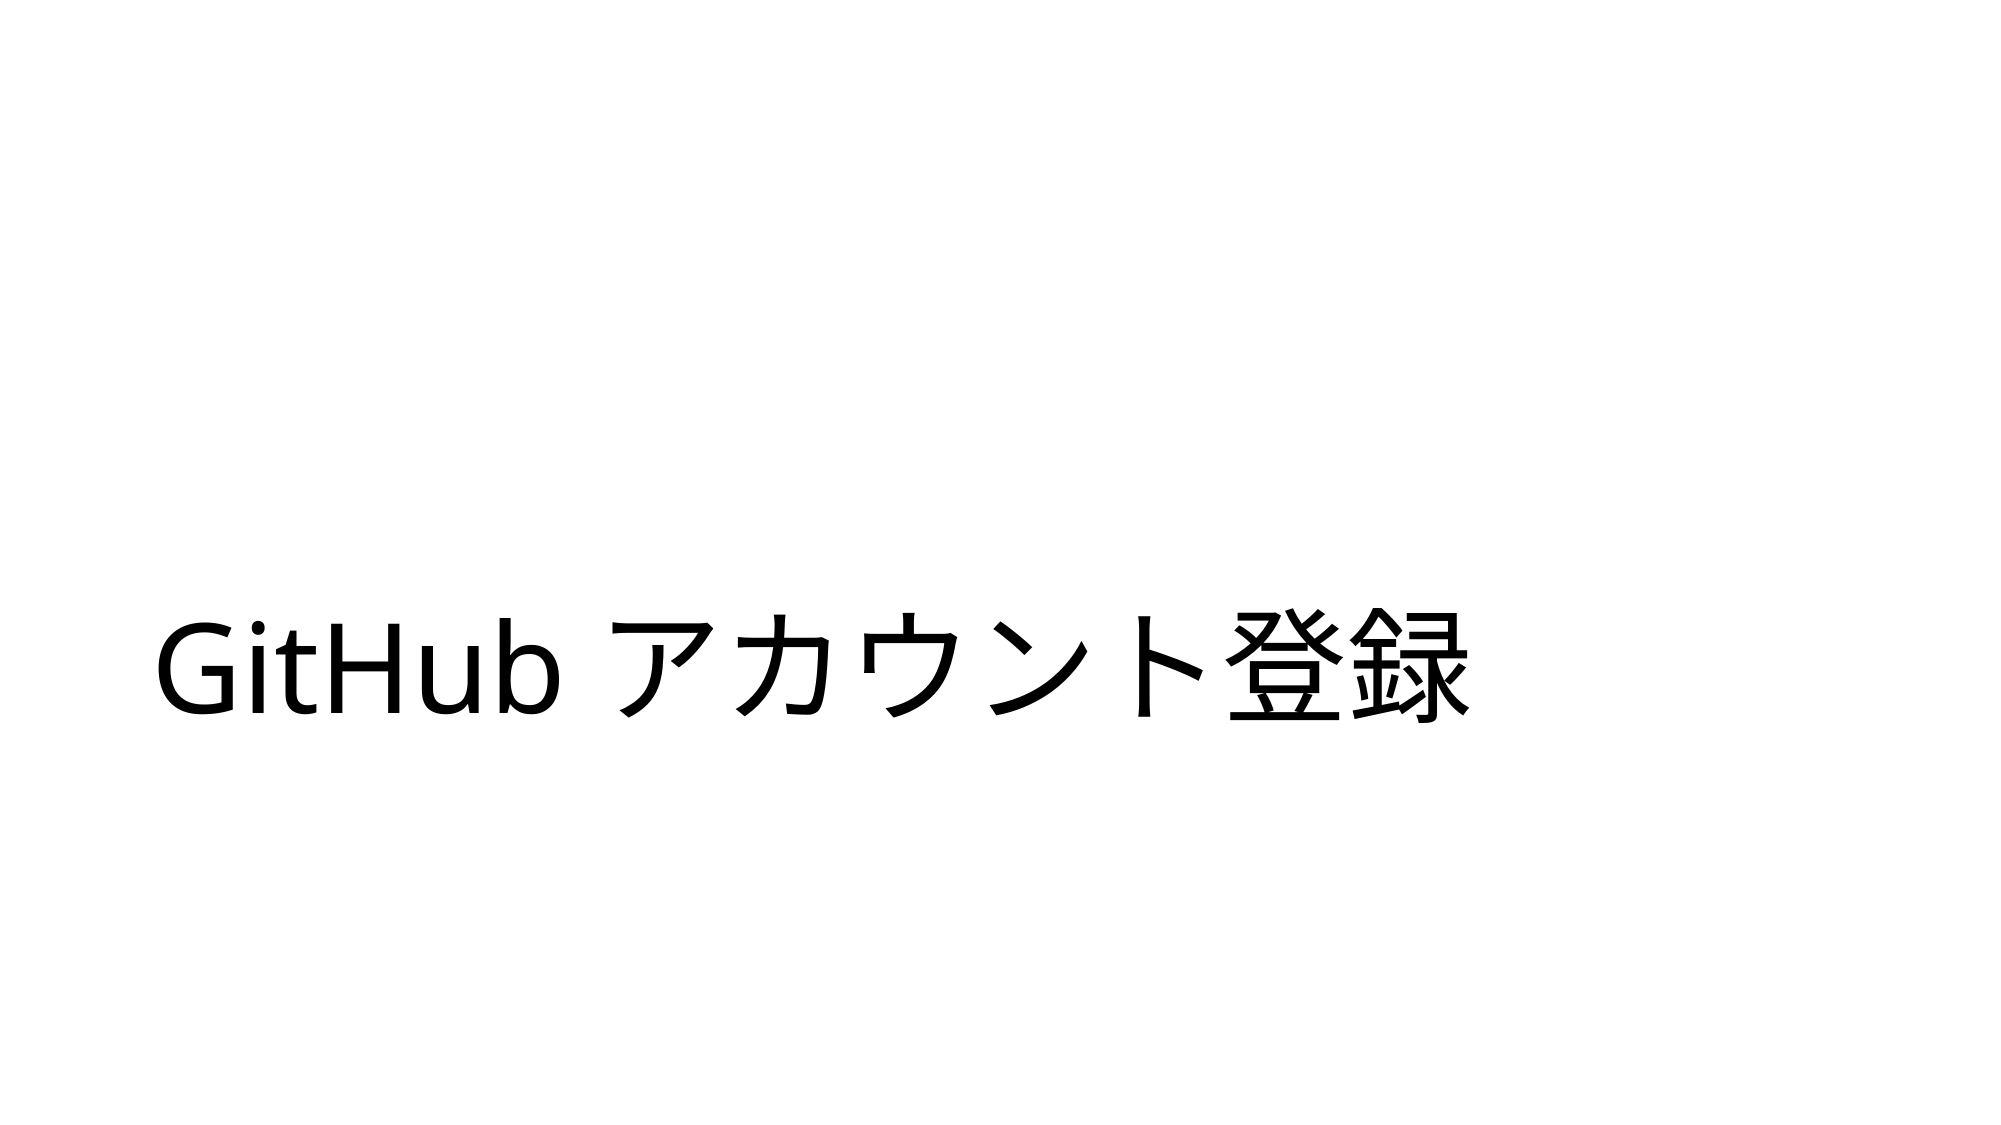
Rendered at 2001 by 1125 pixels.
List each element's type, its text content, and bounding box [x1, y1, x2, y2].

title GitHubアカウント登録 [136, 280, 1862, 749]
